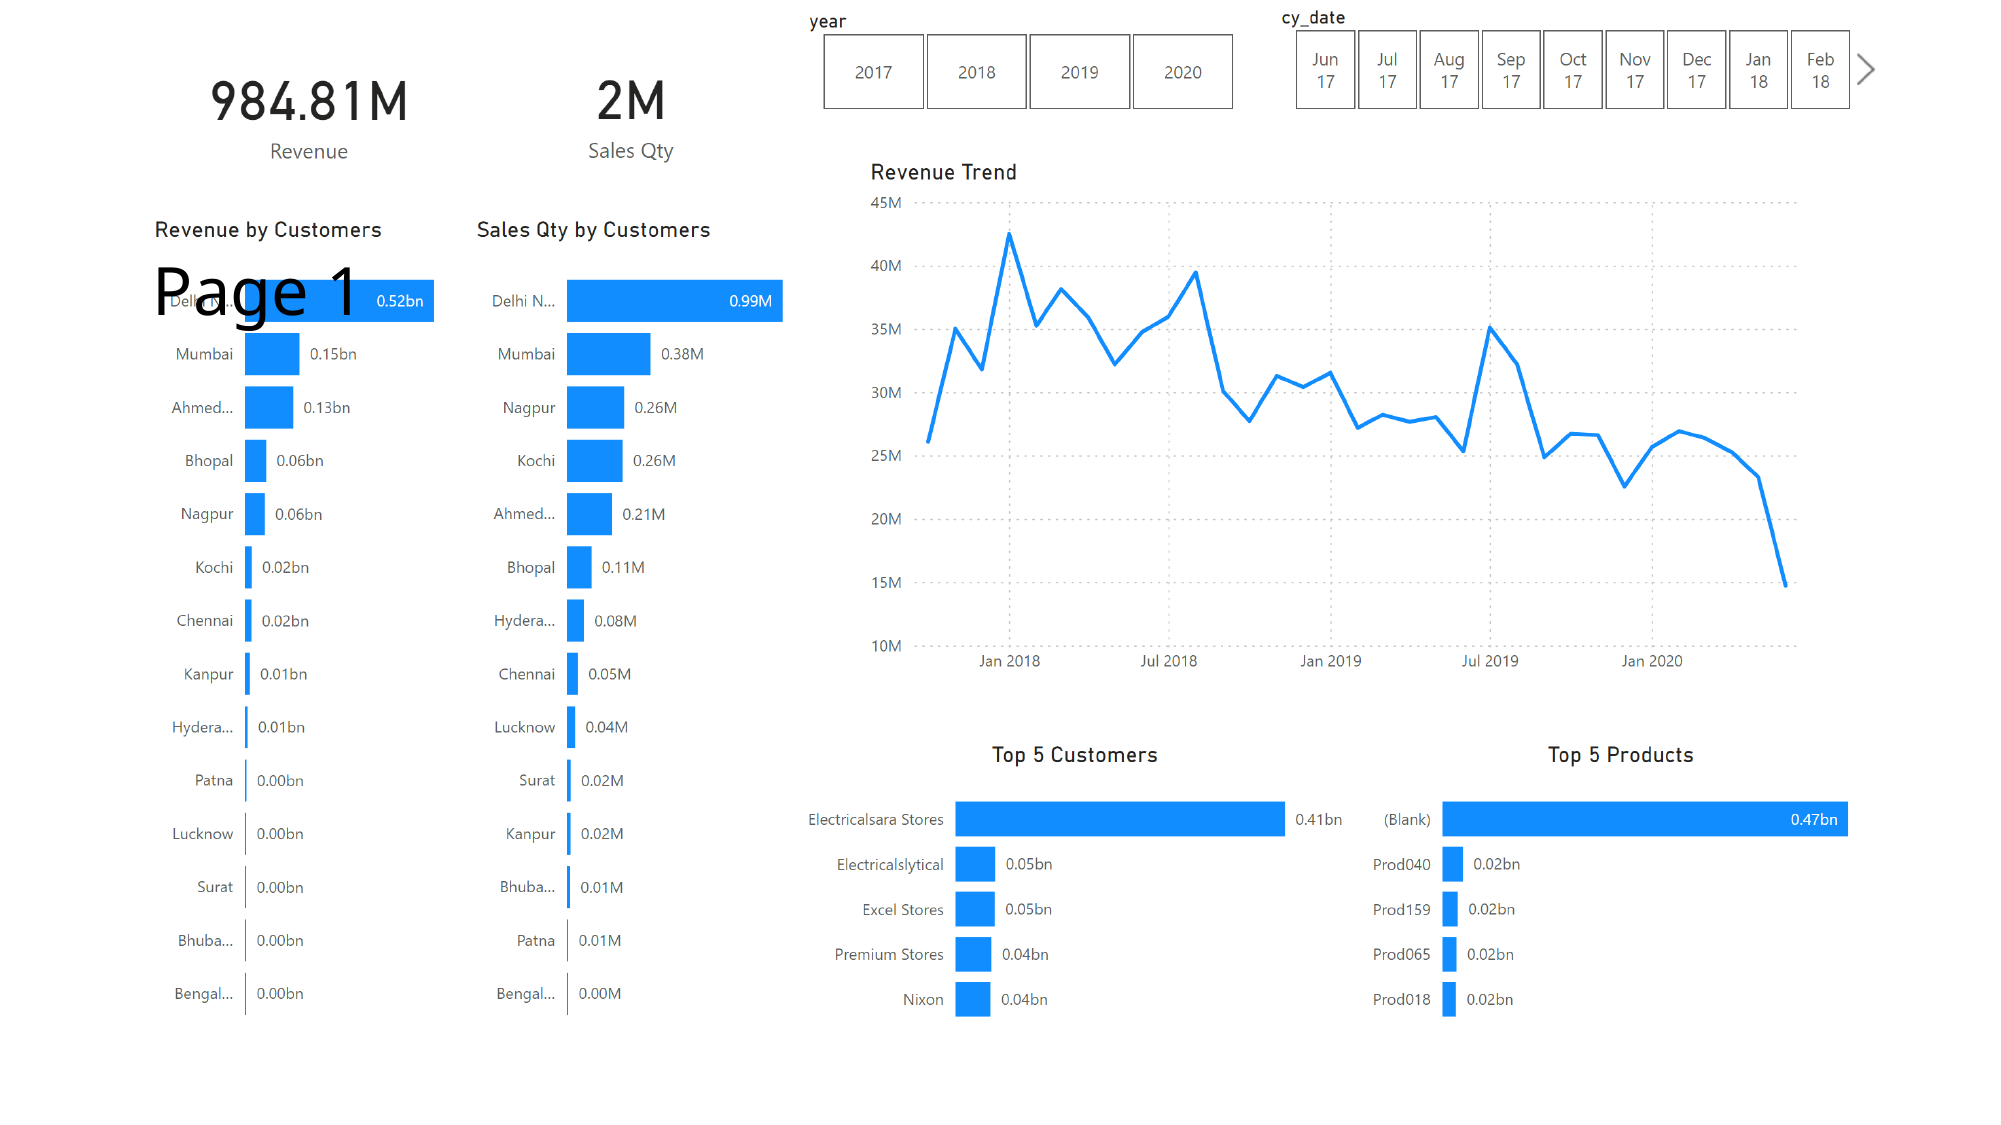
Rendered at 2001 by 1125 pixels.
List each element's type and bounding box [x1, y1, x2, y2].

picture [115, 0, 1882, 1125]
